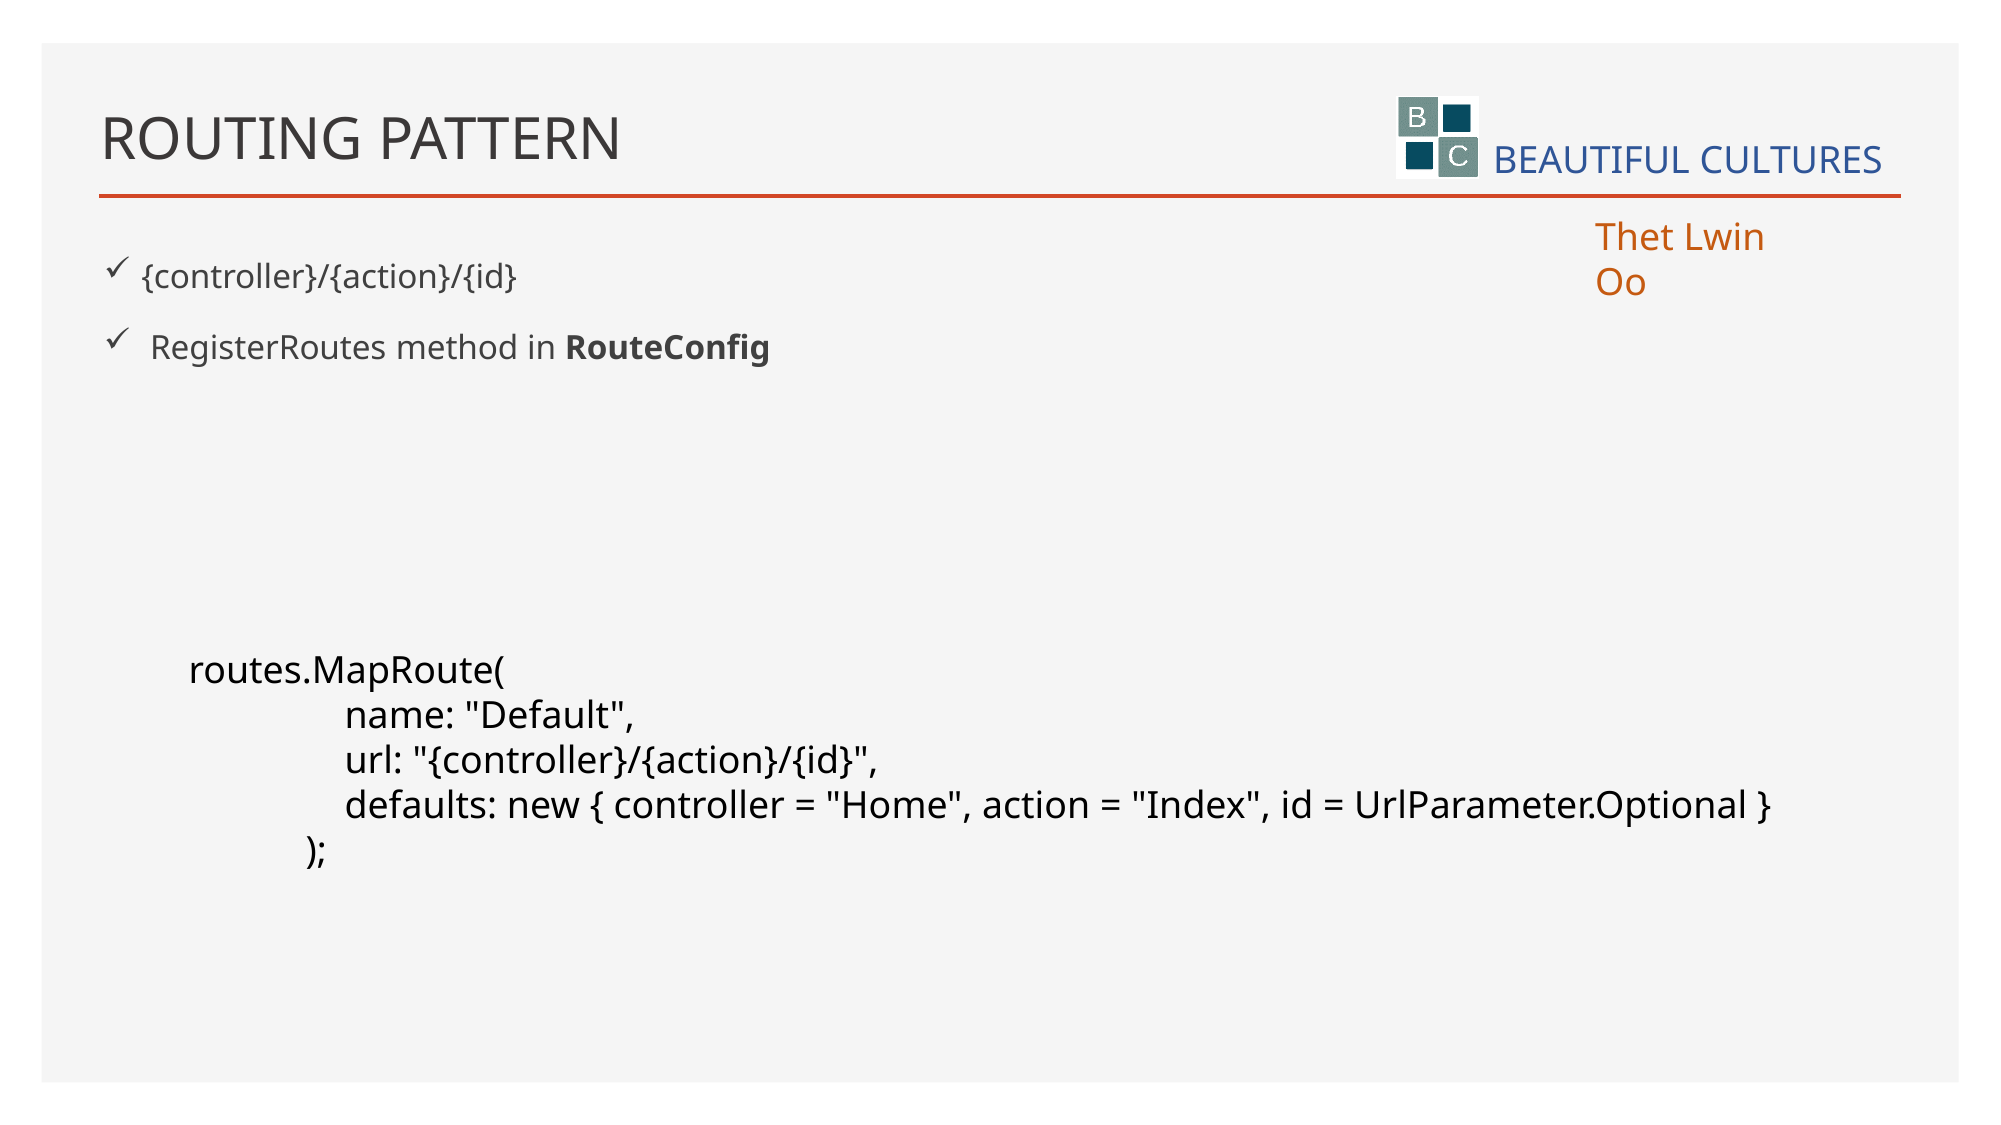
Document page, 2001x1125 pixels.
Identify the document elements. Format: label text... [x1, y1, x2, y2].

title ROUTING PATTERN [85, 73, 1214, 179]
picture [1396, 96, 1479, 179]
text_box Thet Lwin Oo [1580, 205, 1833, 311]
text_box routes.MapRoute( name: "Default", url: "{controller}/{action}/{id}", defaults: new { controller = "Home", action = "Index", id = UrlParameter.Optional } ); [173, 639, 1833, 879]
text_box BEAUTIFUL CULTURES [1478, 128, 1898, 188]
text_box {controller}/{action}/{id} RegisterRoutes method in RouteConfig [88, 250, 1898, 886]
